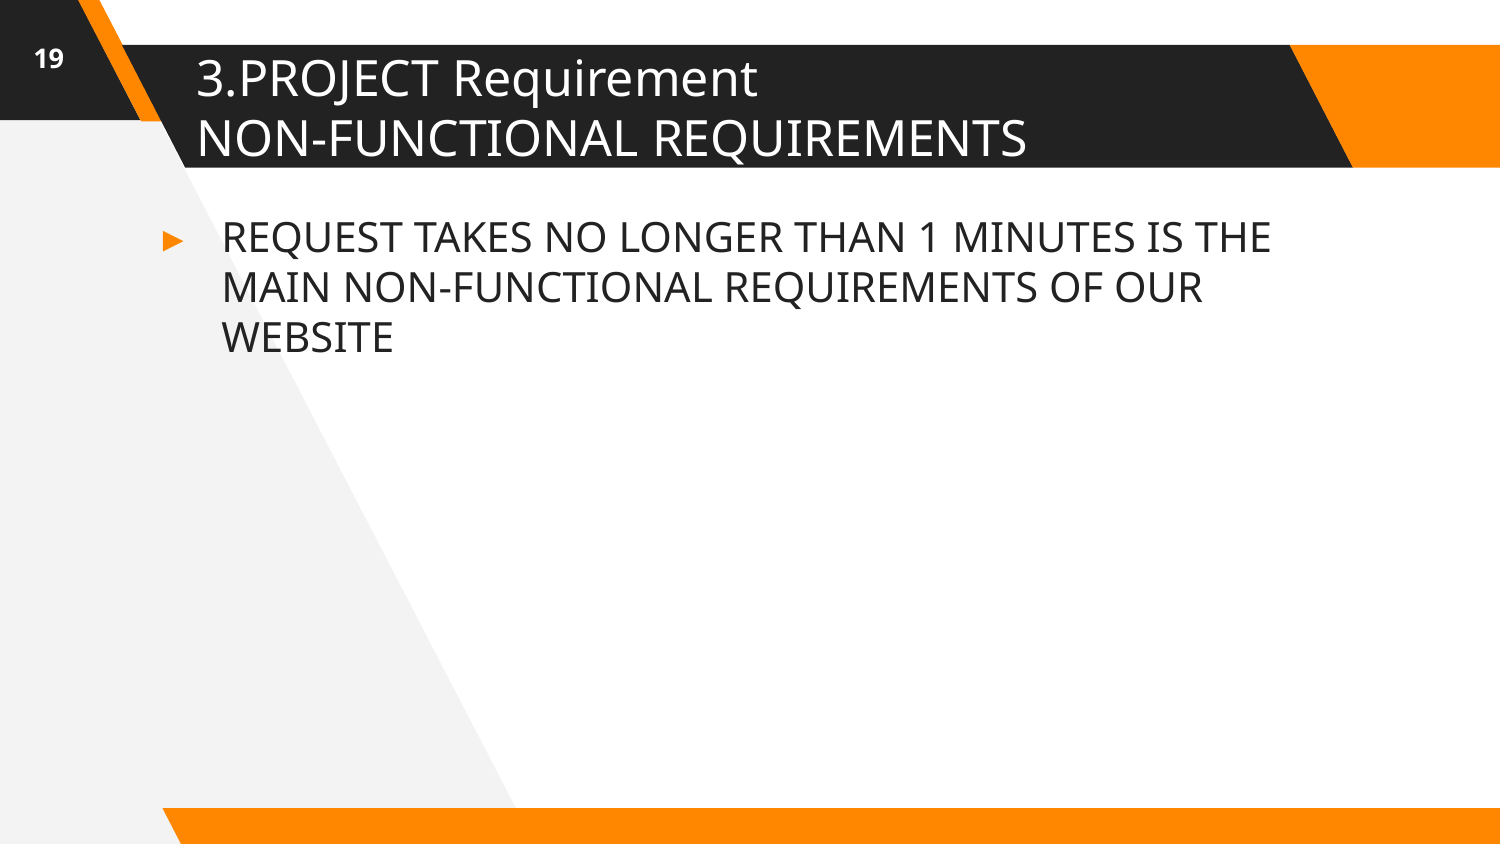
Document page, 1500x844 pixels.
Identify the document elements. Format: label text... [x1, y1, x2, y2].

list REQUEST TAKES NO LONGER THAN 1 MINUTES IS THE MAIN NON-FUNCTIONAL REQUIREMENTS OF OUR WEBSITE [131, 195, 1393, 778]
slide_number ‹#› [0, 0, 98, 121]
title 3.PROJECT Requirement NON-FUNCTIONAL REQUIREMENTS [181, 45, 1285, 169]
